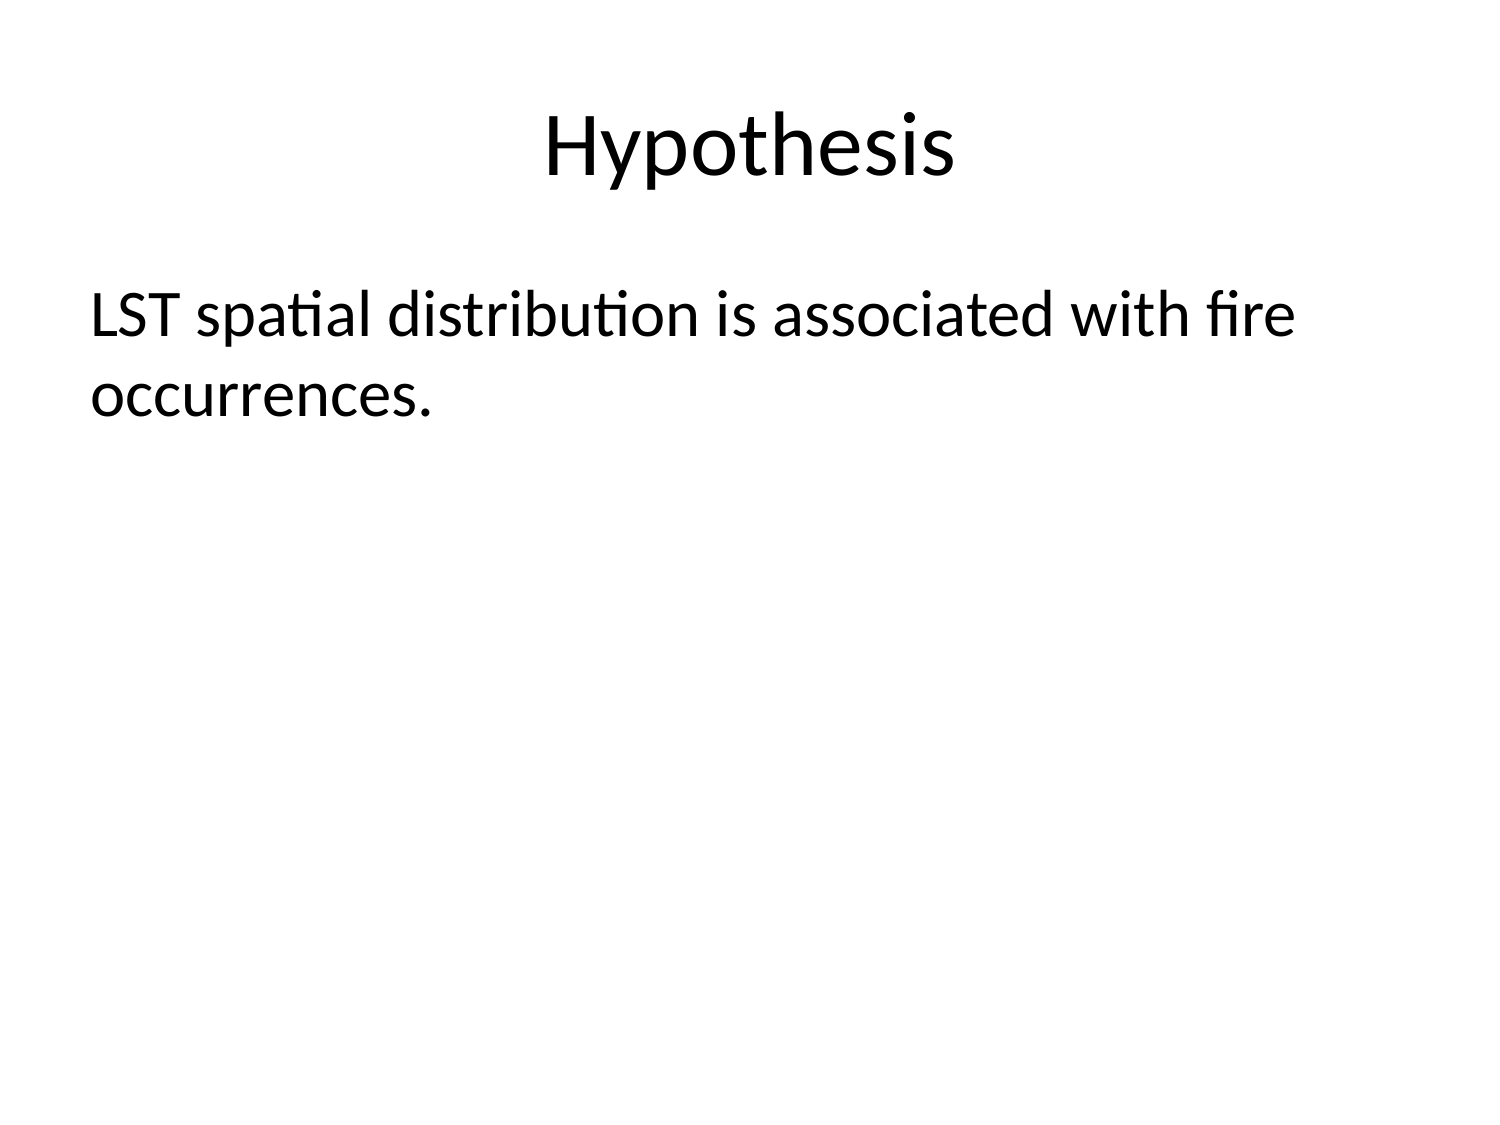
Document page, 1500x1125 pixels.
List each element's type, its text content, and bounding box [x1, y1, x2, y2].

list LST spatial distribution is associated with fire occurrences. [75, 262, 1425, 1005]
title Hypothesis [75, 45, 1425, 233]
